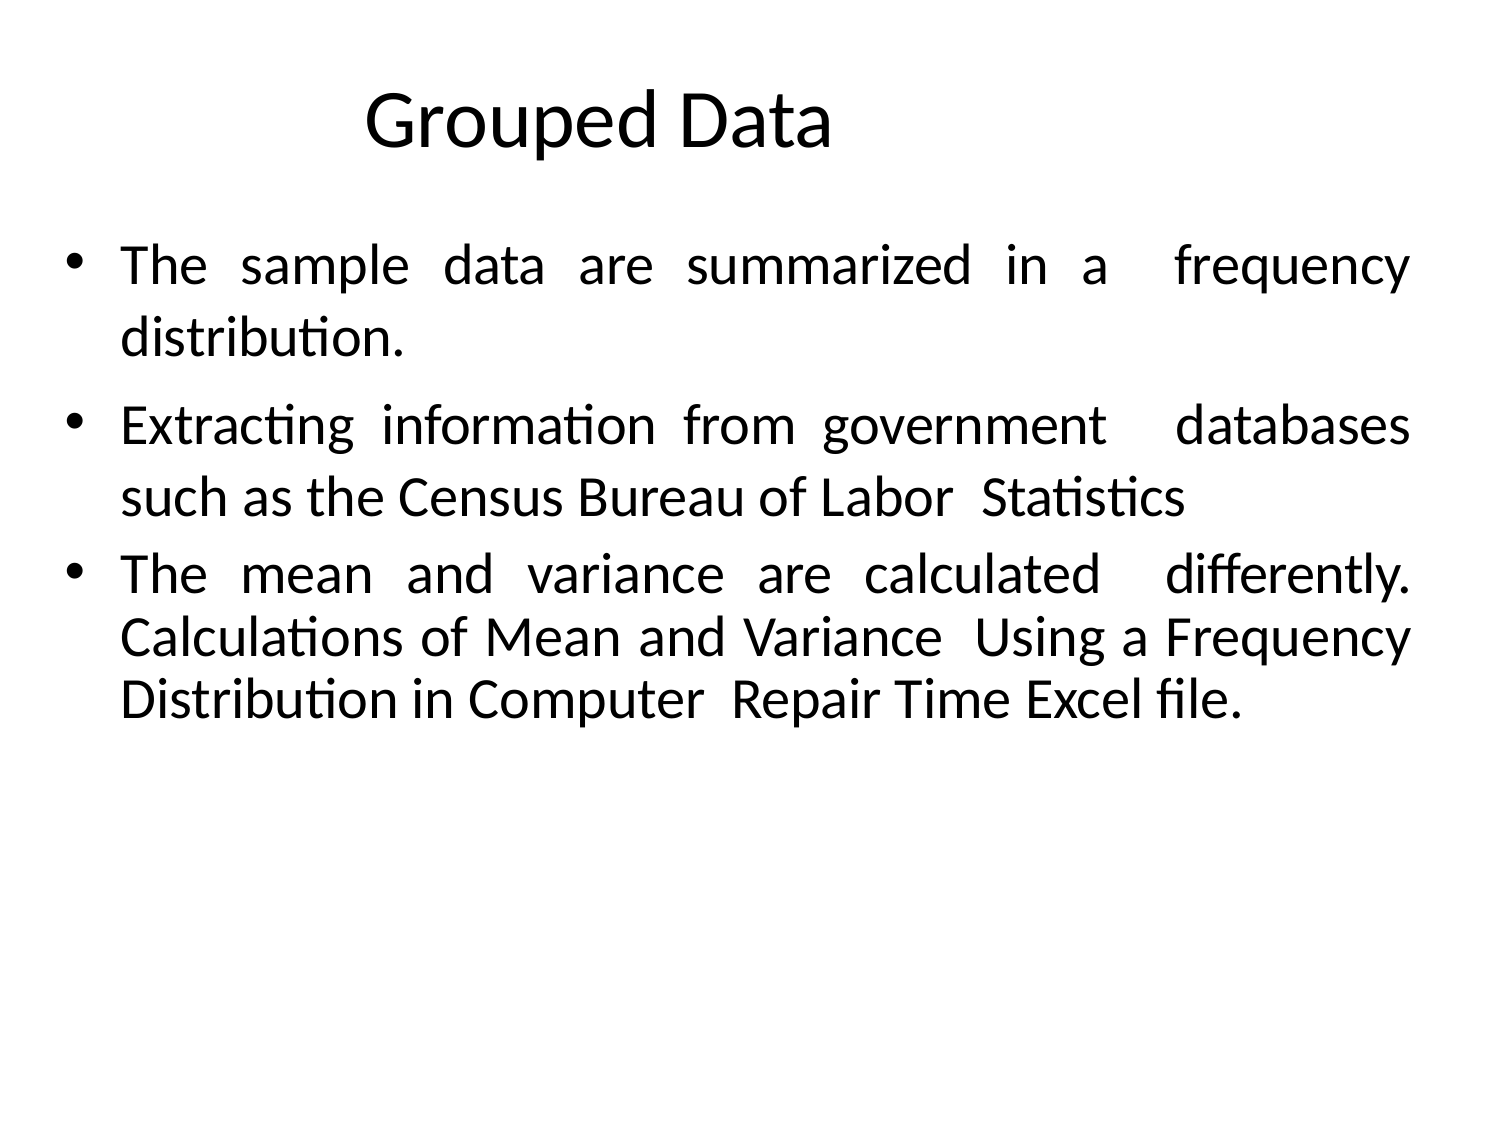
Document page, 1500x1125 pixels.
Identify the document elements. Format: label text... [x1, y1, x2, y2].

list The sample data are summarized in a frequency distribution. Extracting information from government databases such as the Census Bureau of Labor Statistics The mean and variance are calculated differently. Calculations of Mean and Variance Using a Frequency Distribution in Computer Repair Time Excel file. [62, 212, 1413, 862]
title Grouped Data [362, 62, 1088, 212]
